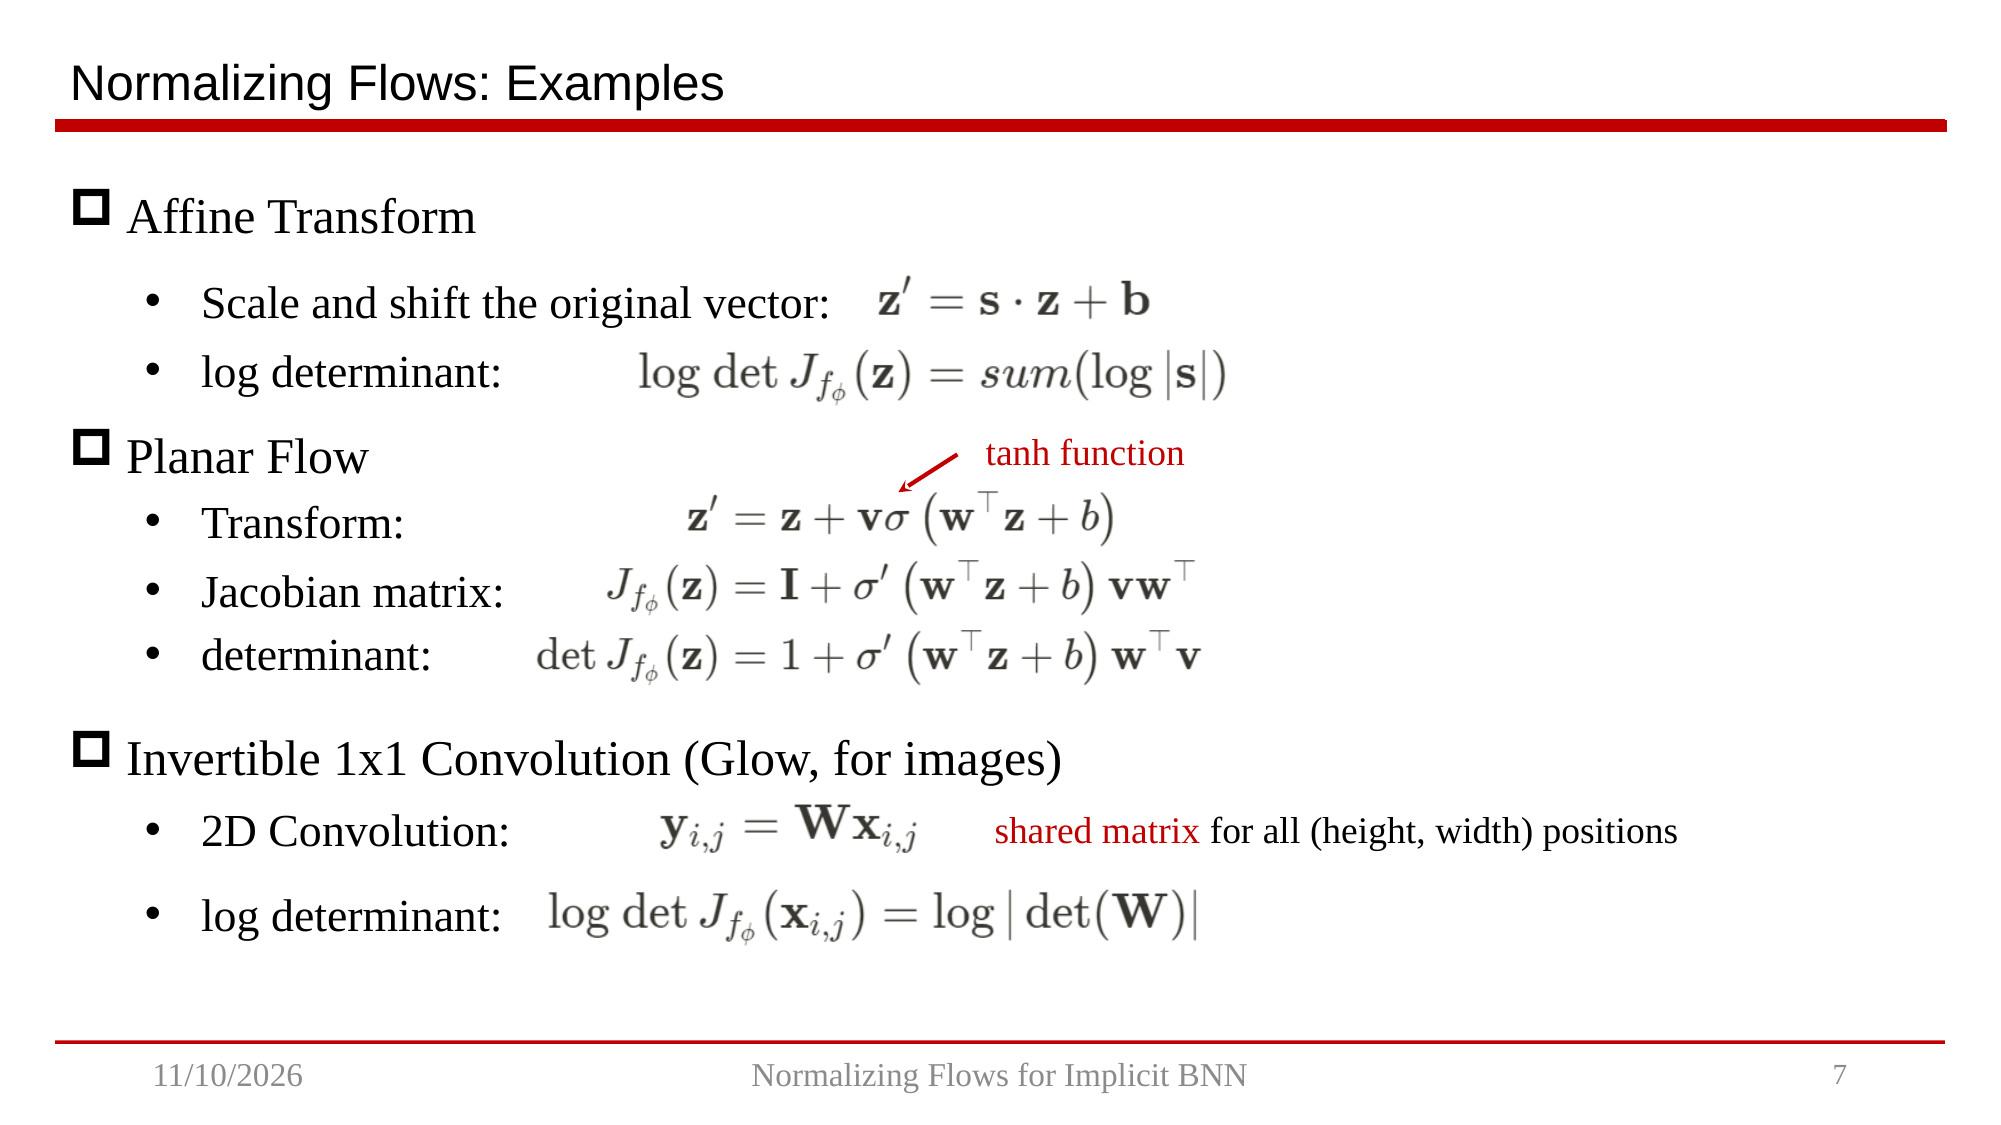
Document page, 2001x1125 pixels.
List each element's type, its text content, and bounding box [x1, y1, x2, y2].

text_box Affine Transform [55, 176, 884, 252]
text_box Jacobian matrix: [55, 554, 421, 617]
picture [647, 792, 928, 872]
text_box log determinant: [55, 334, 570, 404]
title Normalizing Flows: Examples [55, 42, 853, 126]
text_box Invertible 1x1 Convolution (Glow, for images) [55, 718, 1080, 794]
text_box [898, 454, 958, 493]
text_box 2D Convolution: [55, 793, 647, 864]
text_box shared matrix for all (height, width) positions [979, 798, 1696, 859]
text_box log determinant: [55, 877, 533, 948]
text_box Scale and shift the original vector: [55, 264, 570, 334]
text_box Transform: [55, 484, 421, 554]
picture [533, 876, 1226, 962]
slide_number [137, 1042, 588, 1103]
footer Normalizing Flows for Implicit BNN [662, 1042, 1338, 1103]
text_box Planar Flow [55, 416, 1369, 492]
picture [421, 472, 1338, 714]
text_box determinant: [55, 617, 421, 687]
slide_number 6 [1412, 1042, 1863, 1103]
text_box tanh function [970, 420, 1234, 472]
picture [570, 257, 1315, 414]
